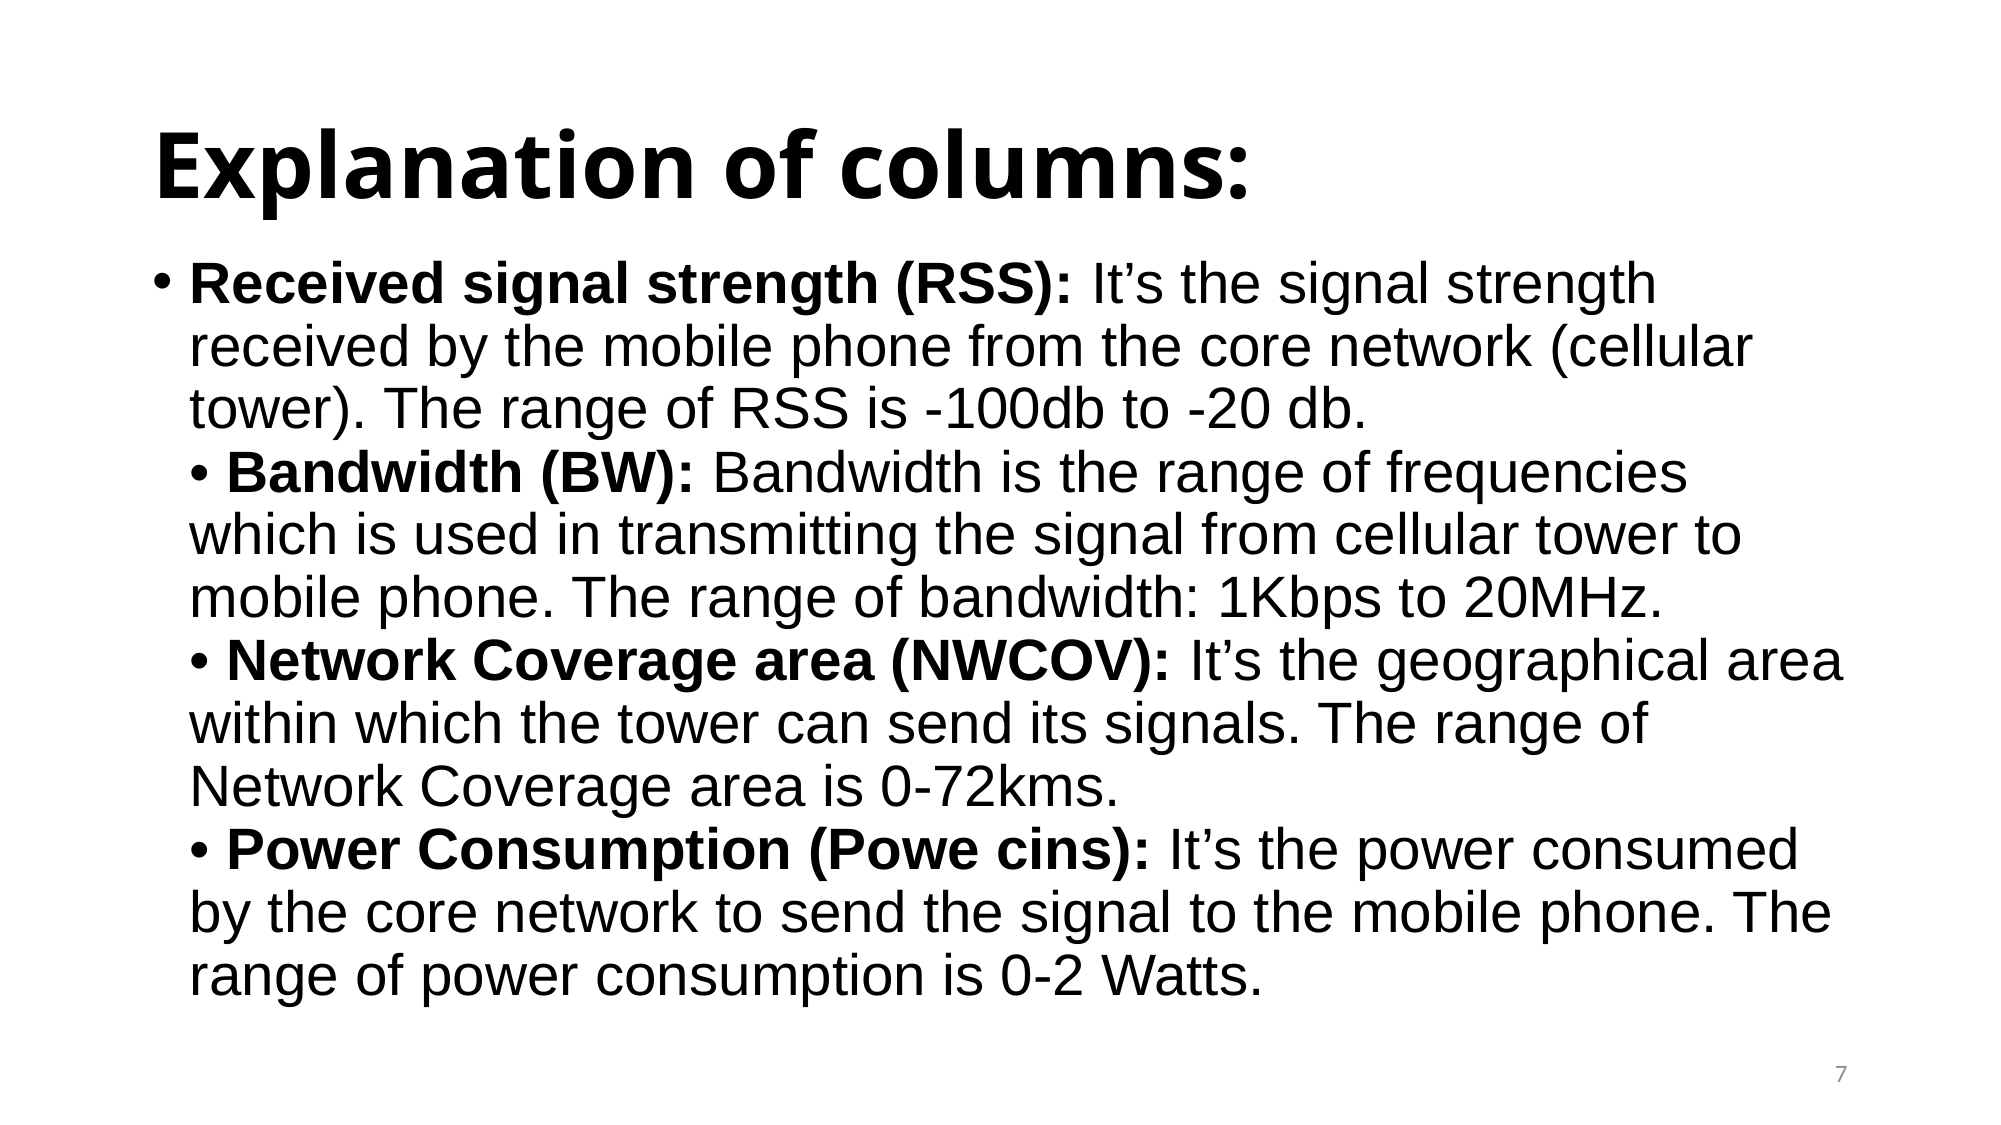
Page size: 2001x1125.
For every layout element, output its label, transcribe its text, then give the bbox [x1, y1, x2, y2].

title Explanation of columns: [137, 59, 1863, 245]
list Received signal strength (RSS): It’s the signal strength received by the mobile phone from the core network (cellular tower). The range of RSS is -100db to -20 db. • Bandwidth (BW): Bandwidth is the range of frequencies which is used in transmitting the signal from cellular tower to mobile phone. The range of bandwidth: 1Kbps to 20MHz. • Network Coverage area (NWCOV): It’s the geographical area within which the tower can send its signals. The range of Network Coverage area is 0-72kms. • Power Consumption (Powe cins): It’s the power consumed by the core network to send the signal to the mobile phone. The range of power consumption is 0-2 Watts. [137, 245, 1863, 1019]
slide_number 7 [1412, 1042, 1863, 1103]
